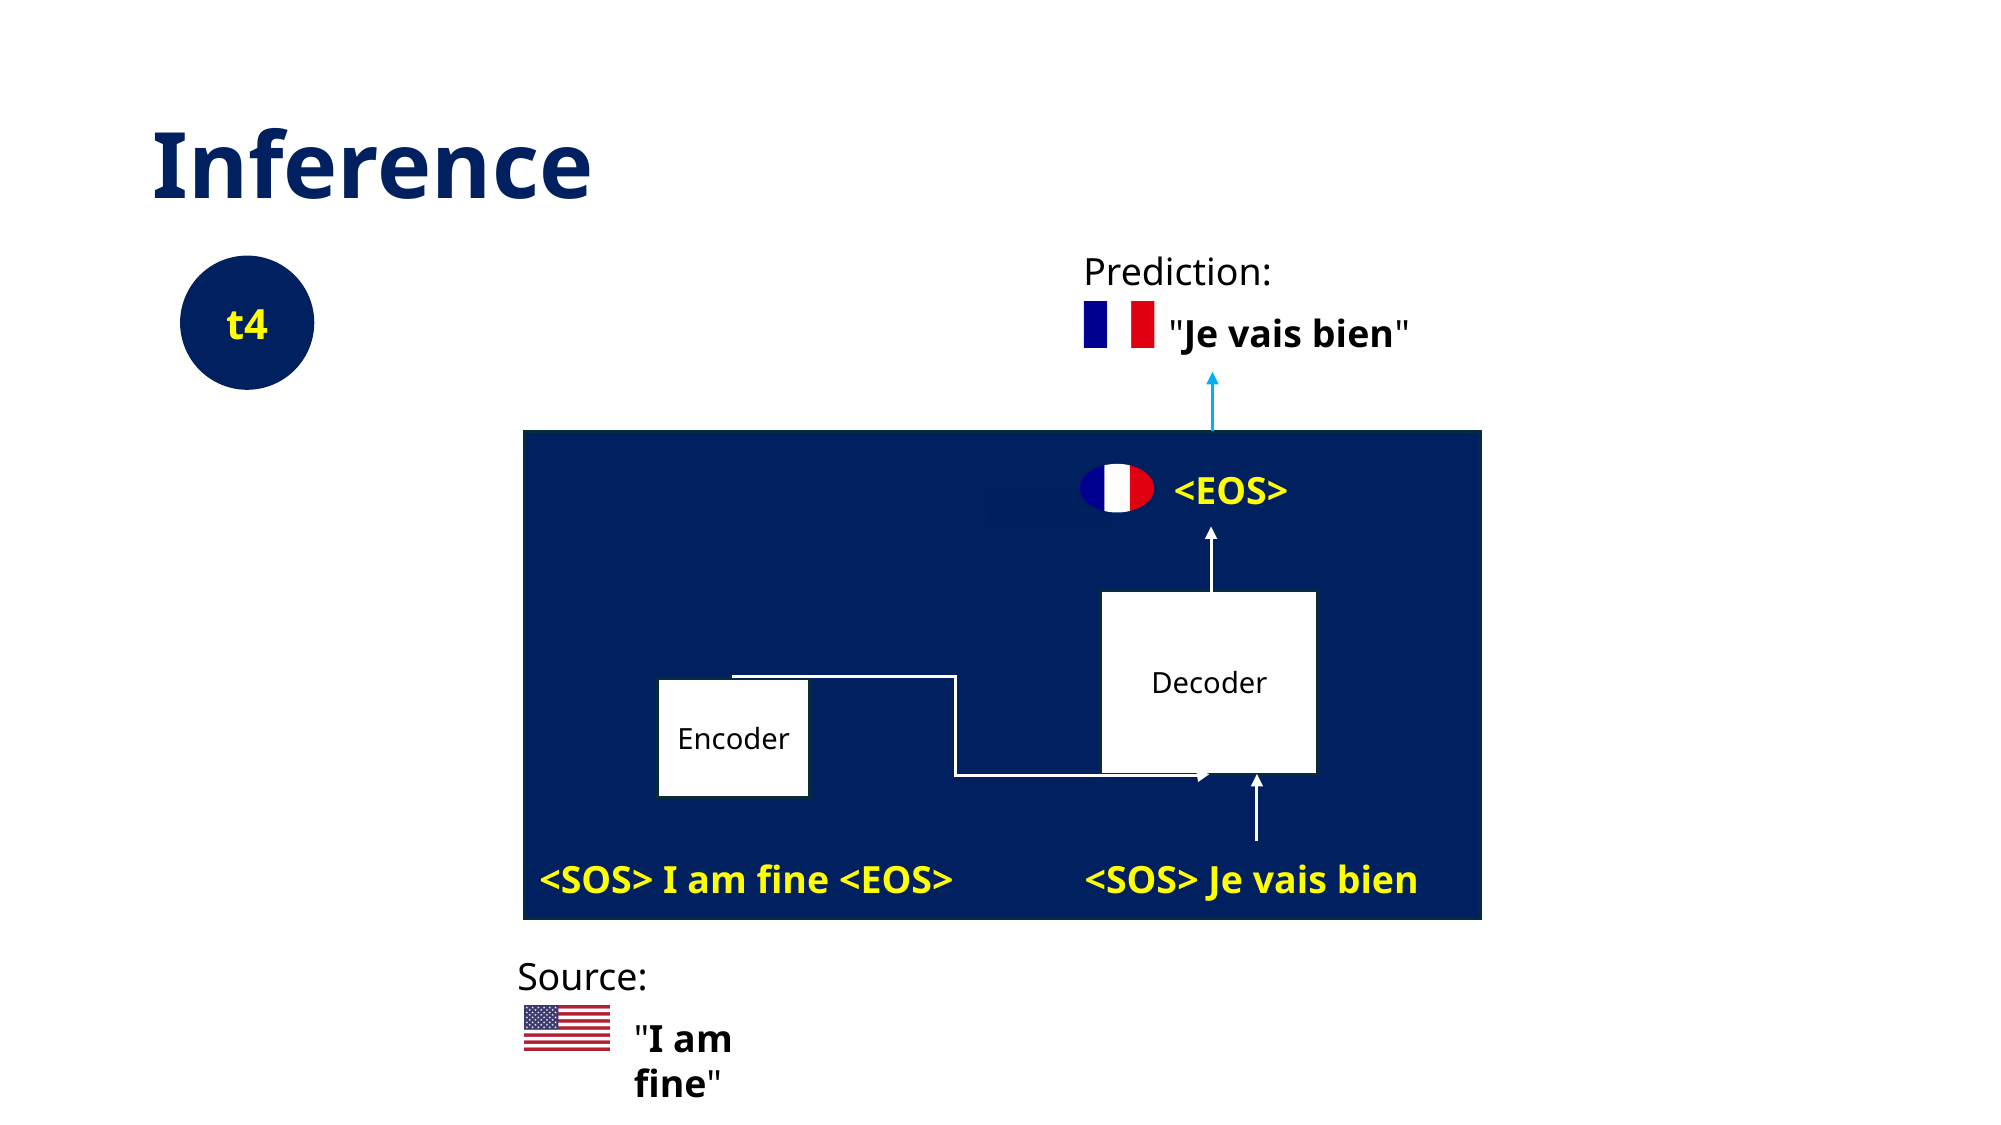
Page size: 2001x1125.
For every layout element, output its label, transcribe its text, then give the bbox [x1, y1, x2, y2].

text_box "Je vais bien" [1153, 302, 1444, 363]
text_box Source: [502, 945, 733, 1006]
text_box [895, 515, 993, 937]
text_box t4 [178, 278, 316, 392]
picture [1079, 463, 1155, 513]
text_box Decoder [1099, 589, 1320, 776]
text_box Encoder [656, 677, 811, 799]
text_box <SOS> I am fine <EOS> [507, 849, 895, 909]
text_box <SOS> Je vais bien [1060, 849, 1453, 909]
picture [523, 1005, 611, 1052]
text_box <EOS> [1144, 459, 1318, 519]
text_box "I am fine" [618, 1007, 836, 1112]
text_box [523, 430, 1482, 920]
text_box Prediction: [1068, 240, 1299, 301]
title Inference [137, 59, 1863, 278]
picture [1083, 300, 1155, 348]
